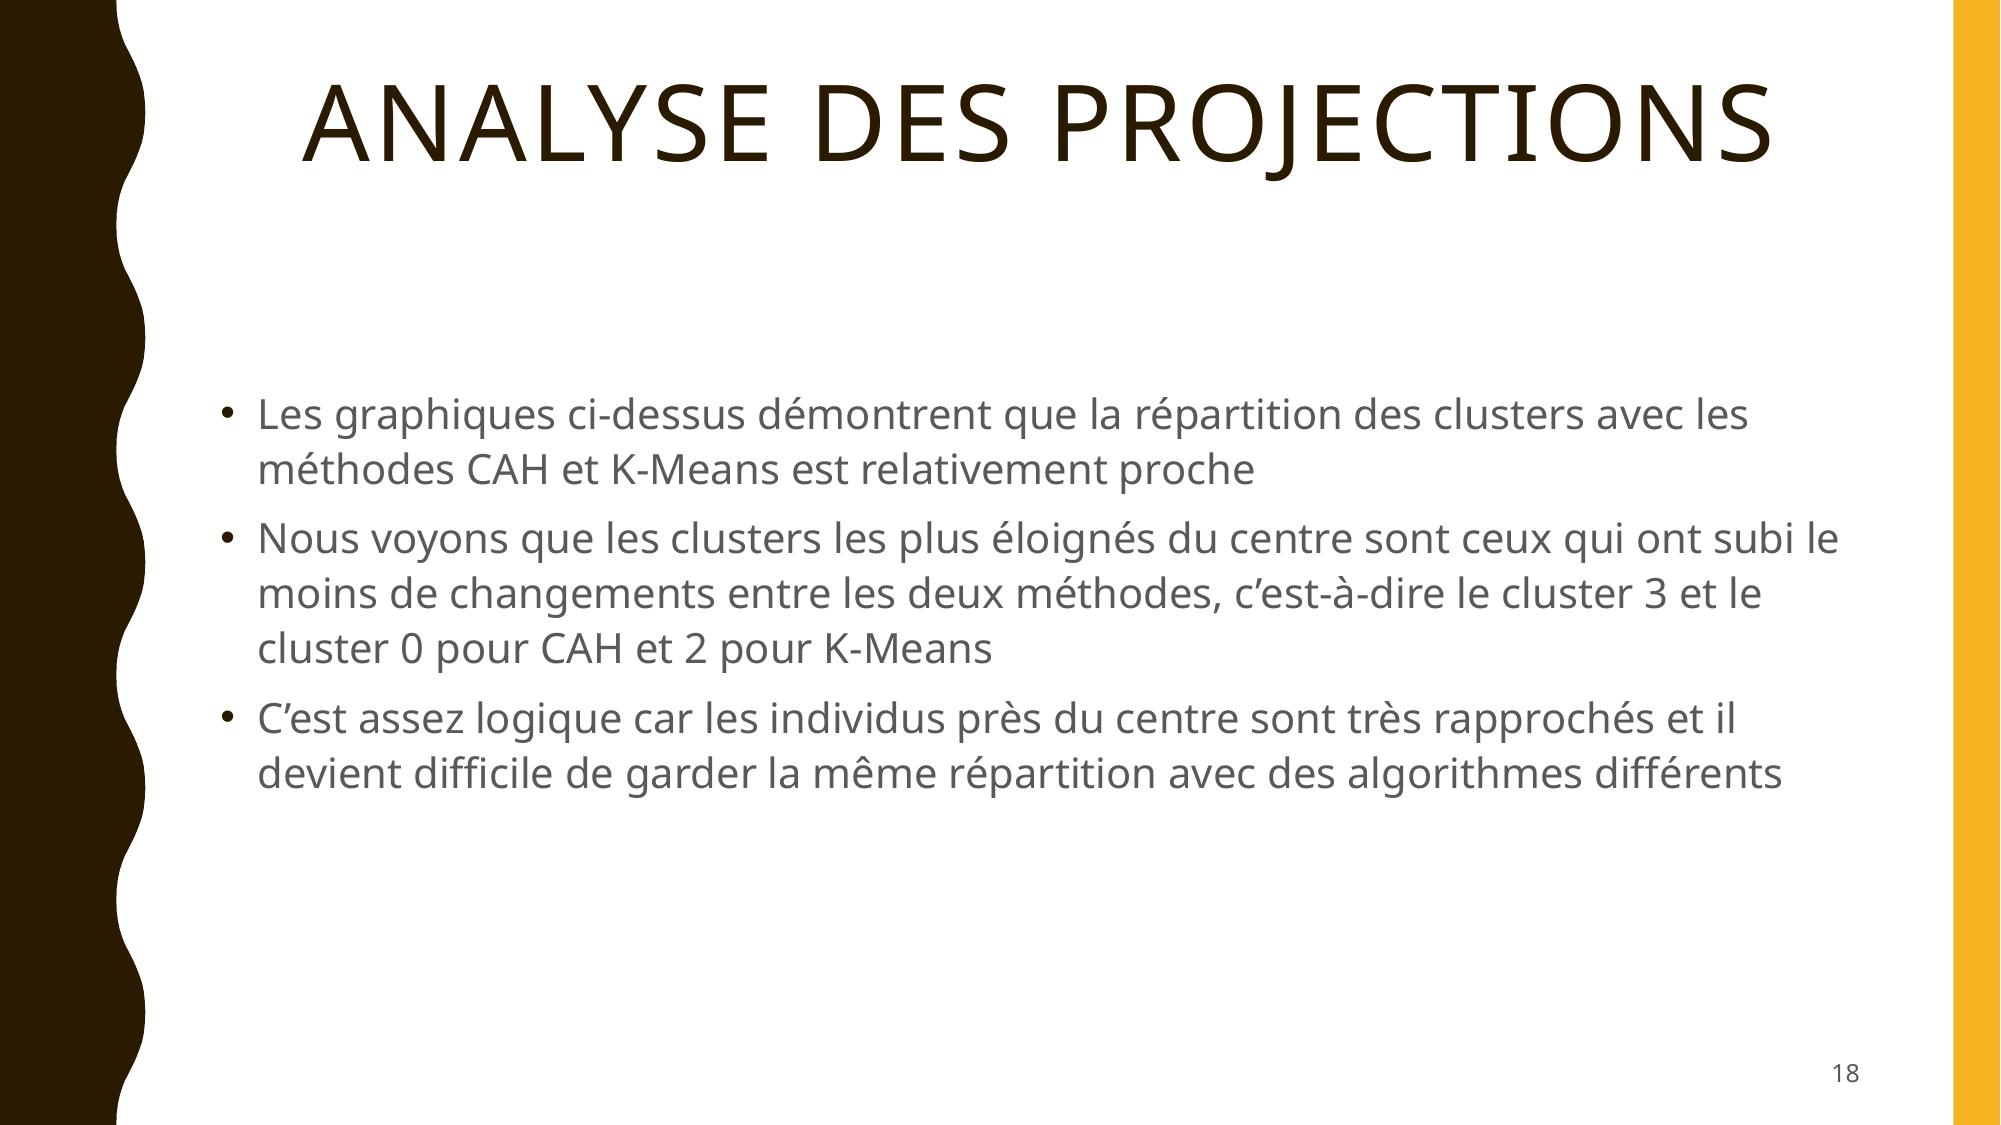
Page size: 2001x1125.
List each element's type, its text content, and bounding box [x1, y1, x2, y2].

list Les graphiques ci-dessus démontrent que la répartition des clusters avec les méthodes CAH et K-Means est relativement proche Nous voyons que les clusters les plus éloignés du centre sont ceux qui ont subi le moins de changements entre les deux méthodes, c’est-à-dire le cluster 3 et le cluster 0 pour CAH et 2 pour K-Means C’est assez logique car les individus près du centre sont très rapprochés et il devient difficile de garder la même répartition avec des algorithmes différents [205, 375, 1875, 965]
slide_number 18 [1412, 1045, 1875, 1103]
title Analyse des Projections [205, 62, 1875, 308]
